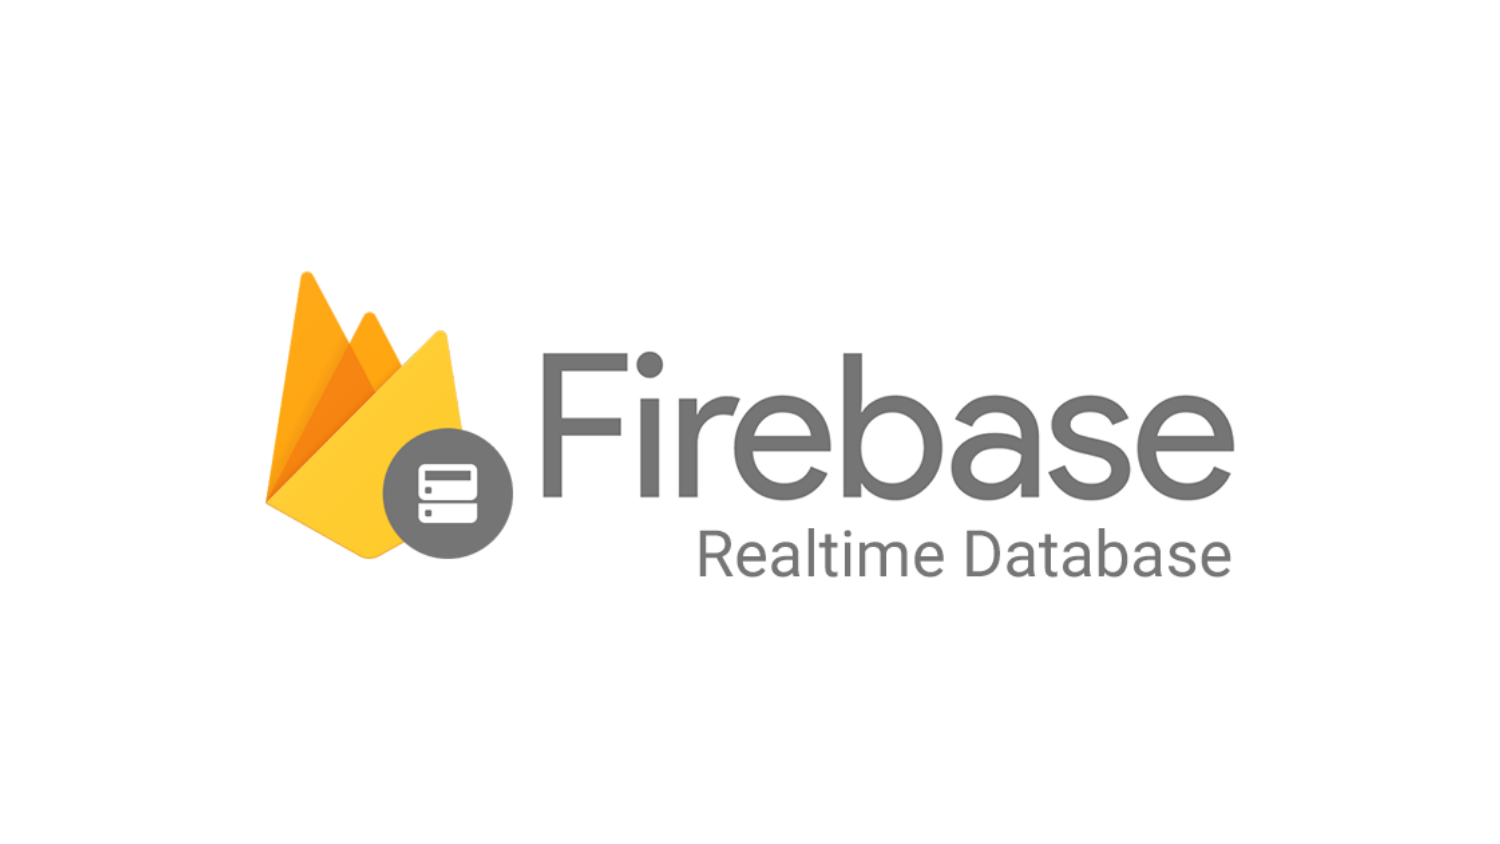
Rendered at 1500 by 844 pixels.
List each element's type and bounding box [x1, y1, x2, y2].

picture [65, 110, 1435, 733]
